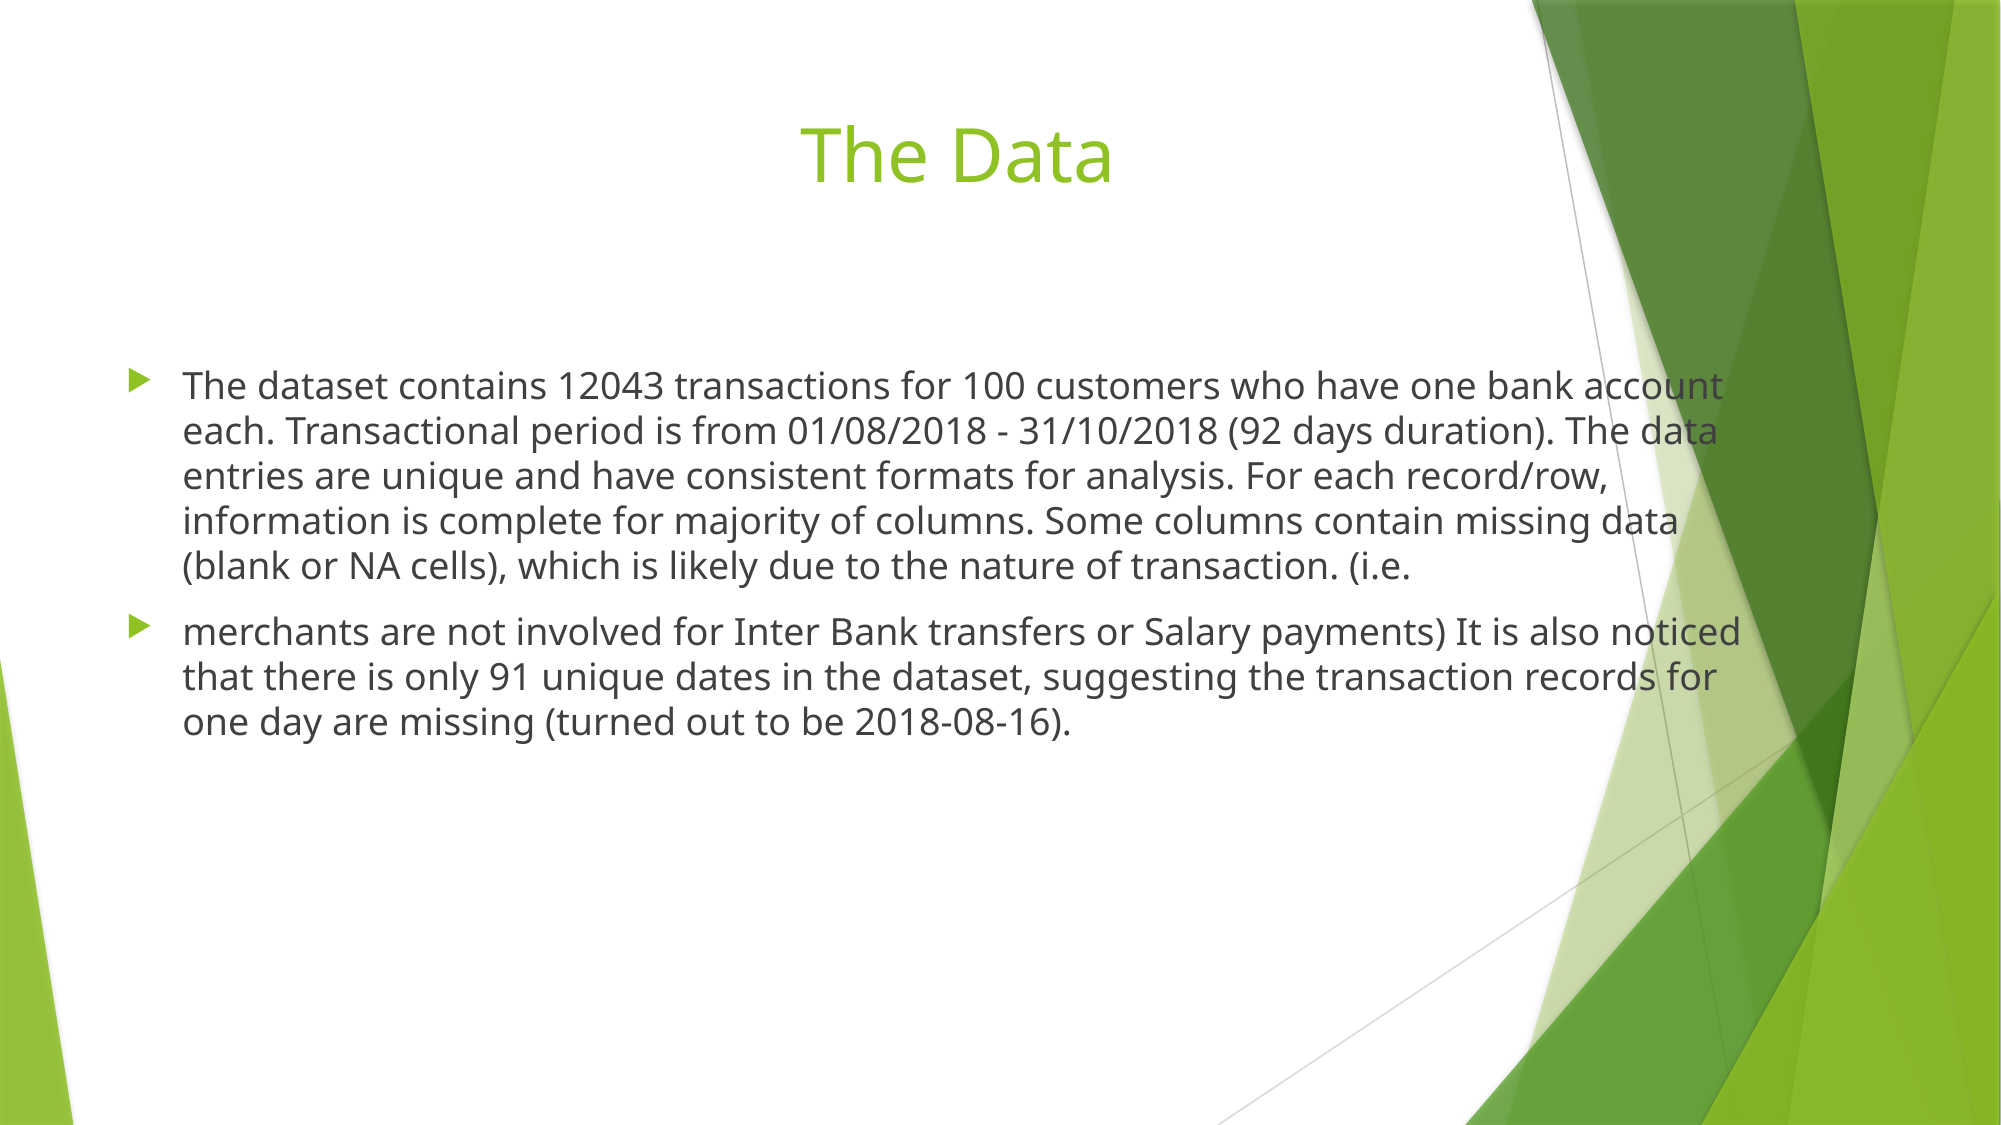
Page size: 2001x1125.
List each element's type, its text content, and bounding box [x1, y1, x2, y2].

list The dataset contains 12043 transactions for 100 customers who have one bank account each. Transactional period is from 01/08/2018 - 31/10/2018 (92 days duration). The data entries are unique and have consistent formats for analysis. For each record/row, information is complete for majority of columns. Some columns contain missing data (blank or NA cells), which is likely due to the nature of transaction. (i.e. merchants are not involved for Inter Bank transfers or Salary payments) It is also noticed that there is only 91 unique dates in the dataset, suggesting the transaction records for one day are missing (turned out to be 2018-08-16). [111, 354, 1792, 992]
title The Data [111, 99, 1805, 317]
